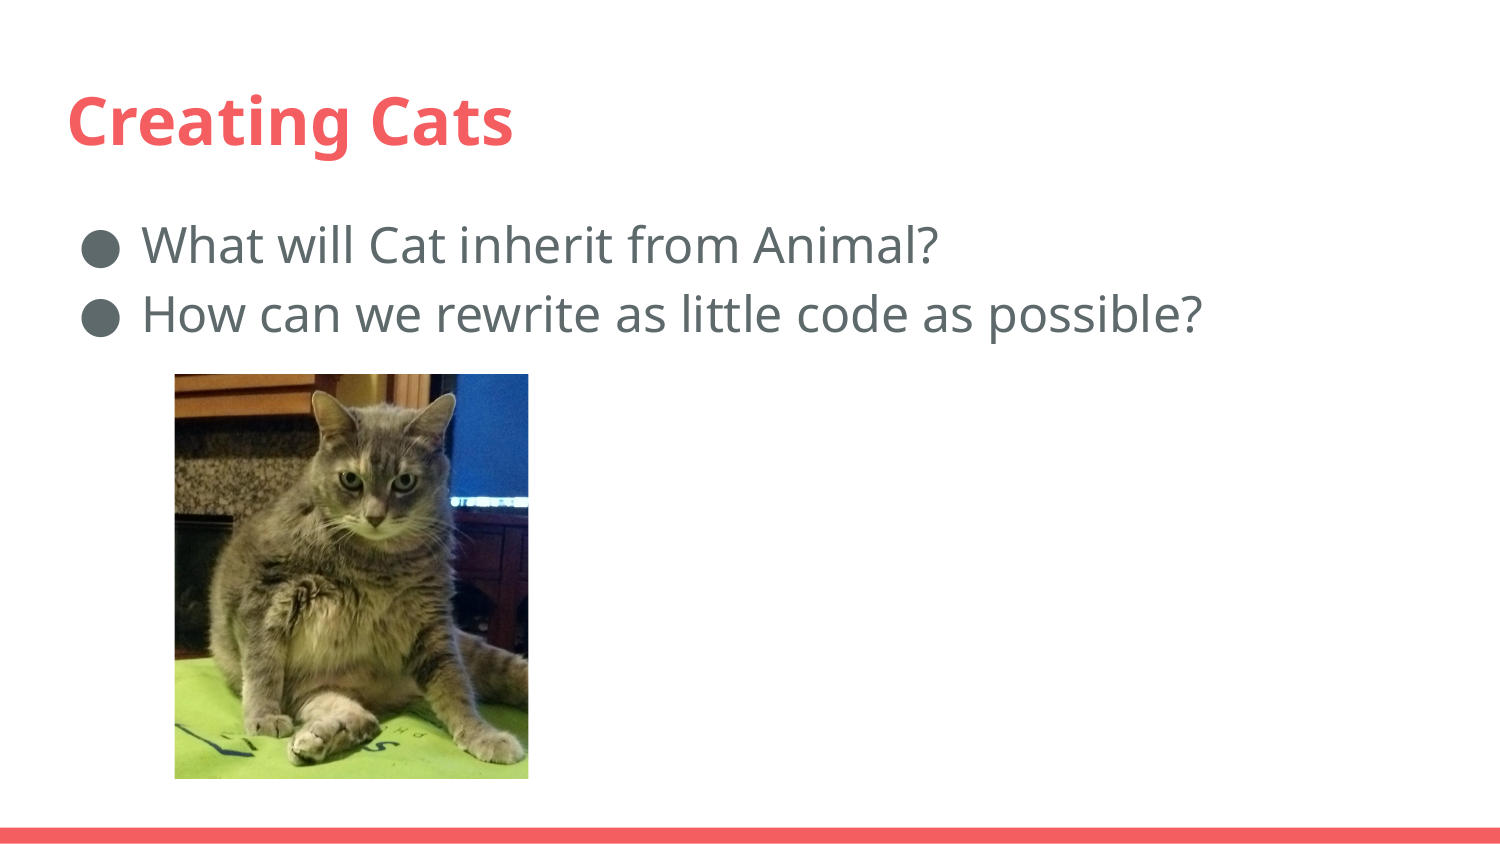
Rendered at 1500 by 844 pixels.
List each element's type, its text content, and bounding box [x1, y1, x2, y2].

title Creating Cats [51, 64, 1449, 167]
picture [174, 374, 529, 779]
list What will Cat inherit from Animal? How can we rewrite as little code as possible? [51, 189, 1449, 750]
